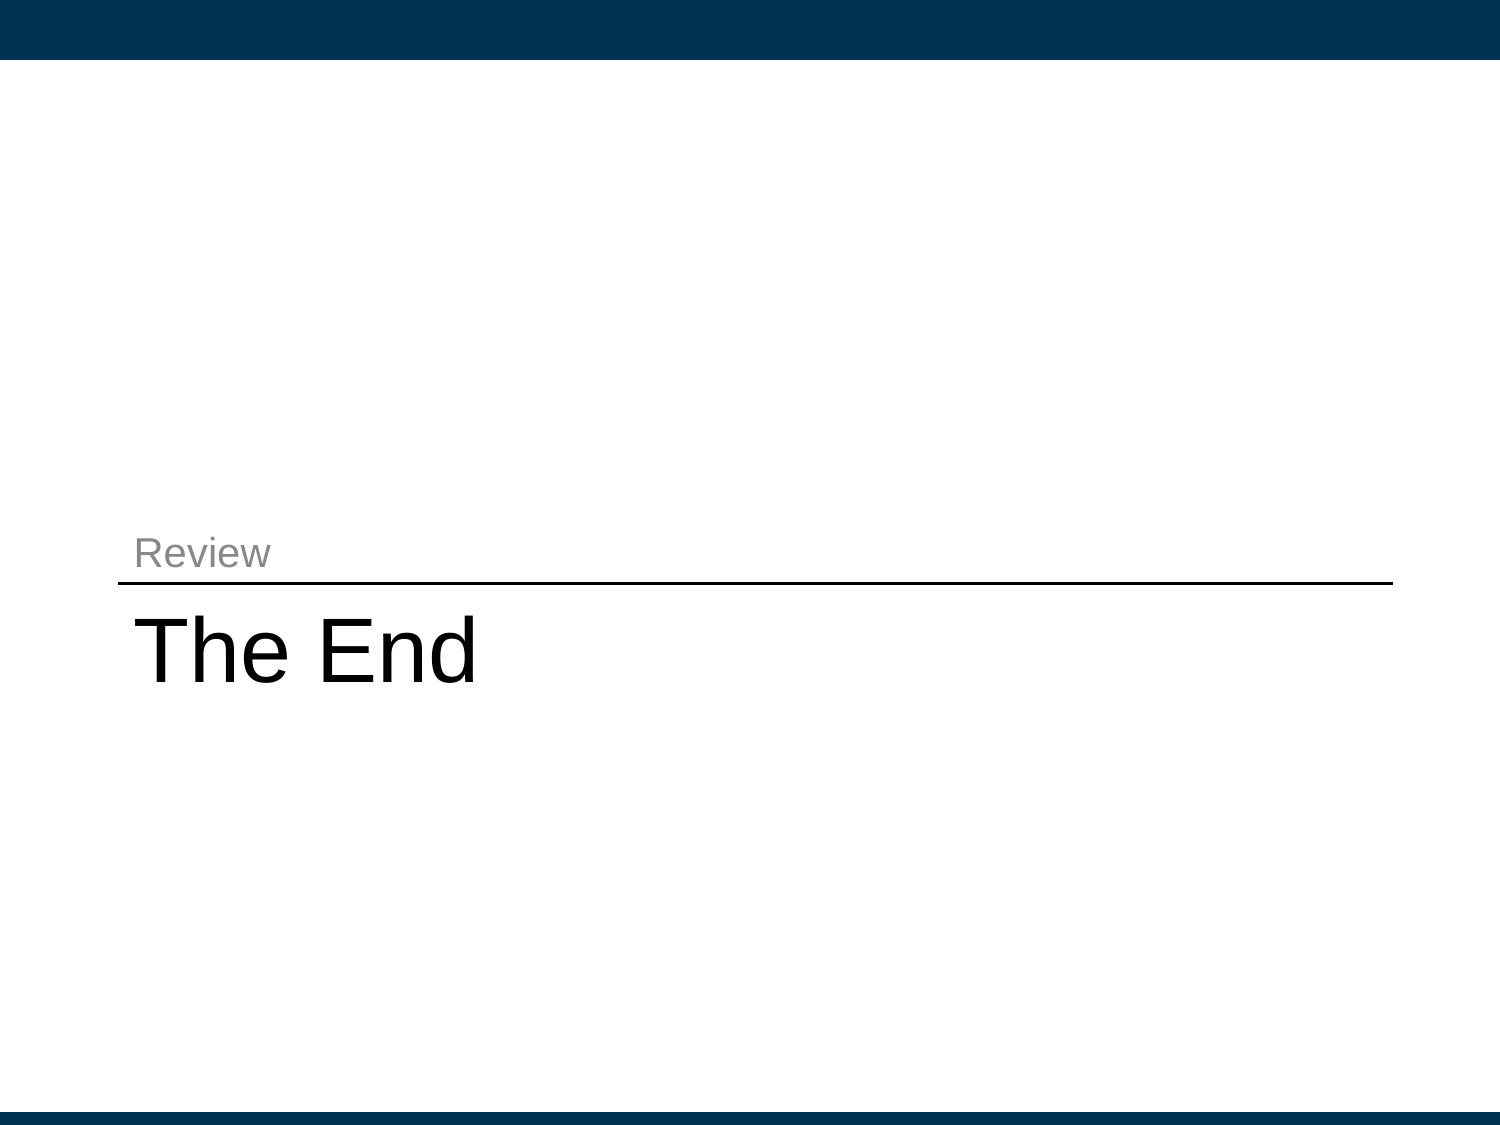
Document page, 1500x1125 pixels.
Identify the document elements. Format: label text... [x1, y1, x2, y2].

list Review [118, 337, 1394, 584]
